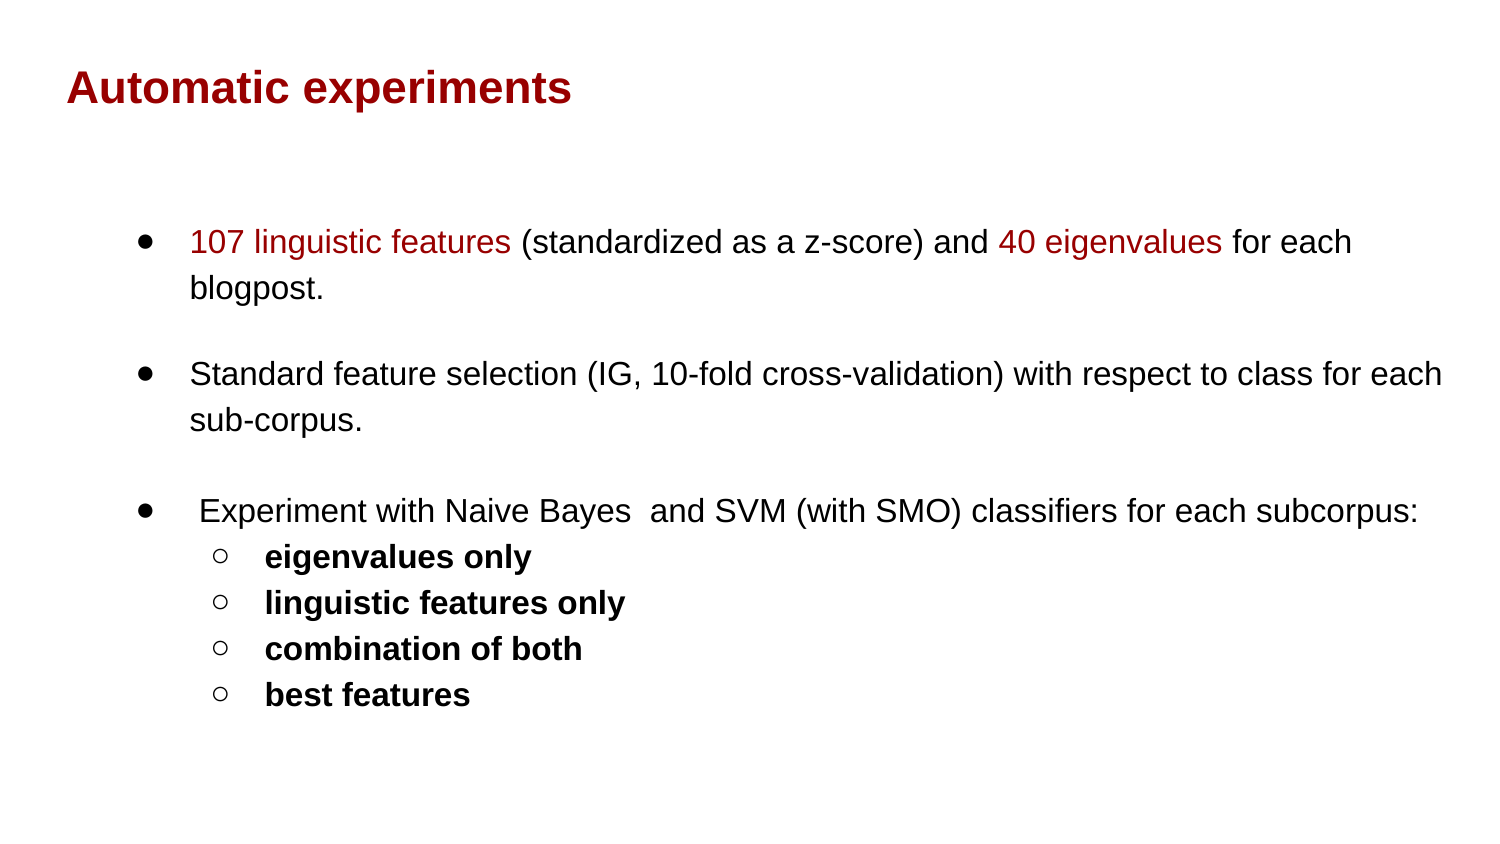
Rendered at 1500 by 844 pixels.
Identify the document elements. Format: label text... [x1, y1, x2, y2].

title Automatic experiments [51, 42, 1449, 179]
text_box 107 linguistic features (standardized as a z-score) and 40 eigenvalues for each blogpost. Standard feature selection (IG, 10-fold cross-validation) with respect to class for each sub-corpus. Experiment with Naive Bayes and SVM (with SMO) classifiers for each subcorpus: eigenvalues only linguistic features only combination of both best features [99, 199, 1474, 806]
